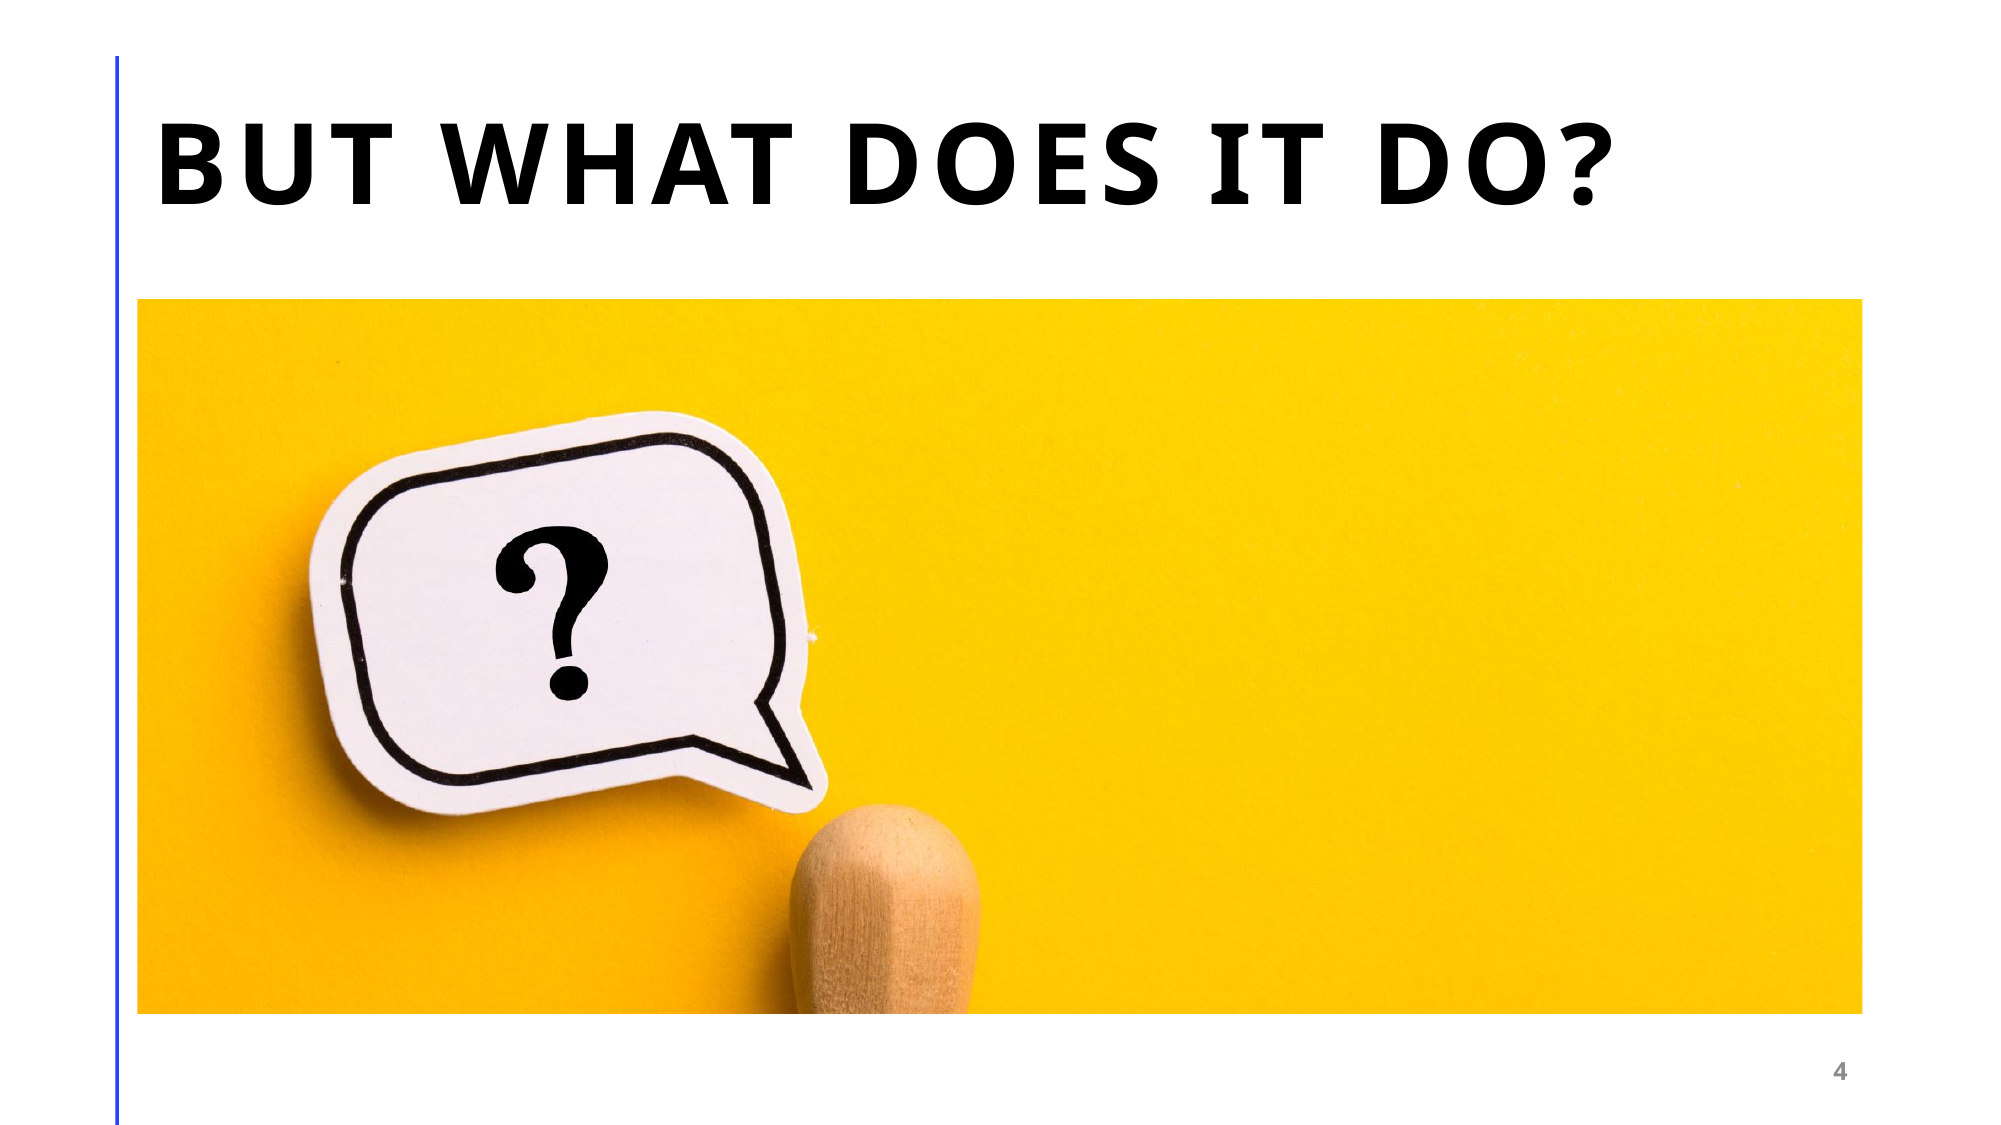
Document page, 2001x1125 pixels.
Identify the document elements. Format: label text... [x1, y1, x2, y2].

slide_number 4 [1412, 1042, 1863, 1103]
title But What does it do? [137, 59, 1863, 278]
picture [137, 299, 1863, 1014]
